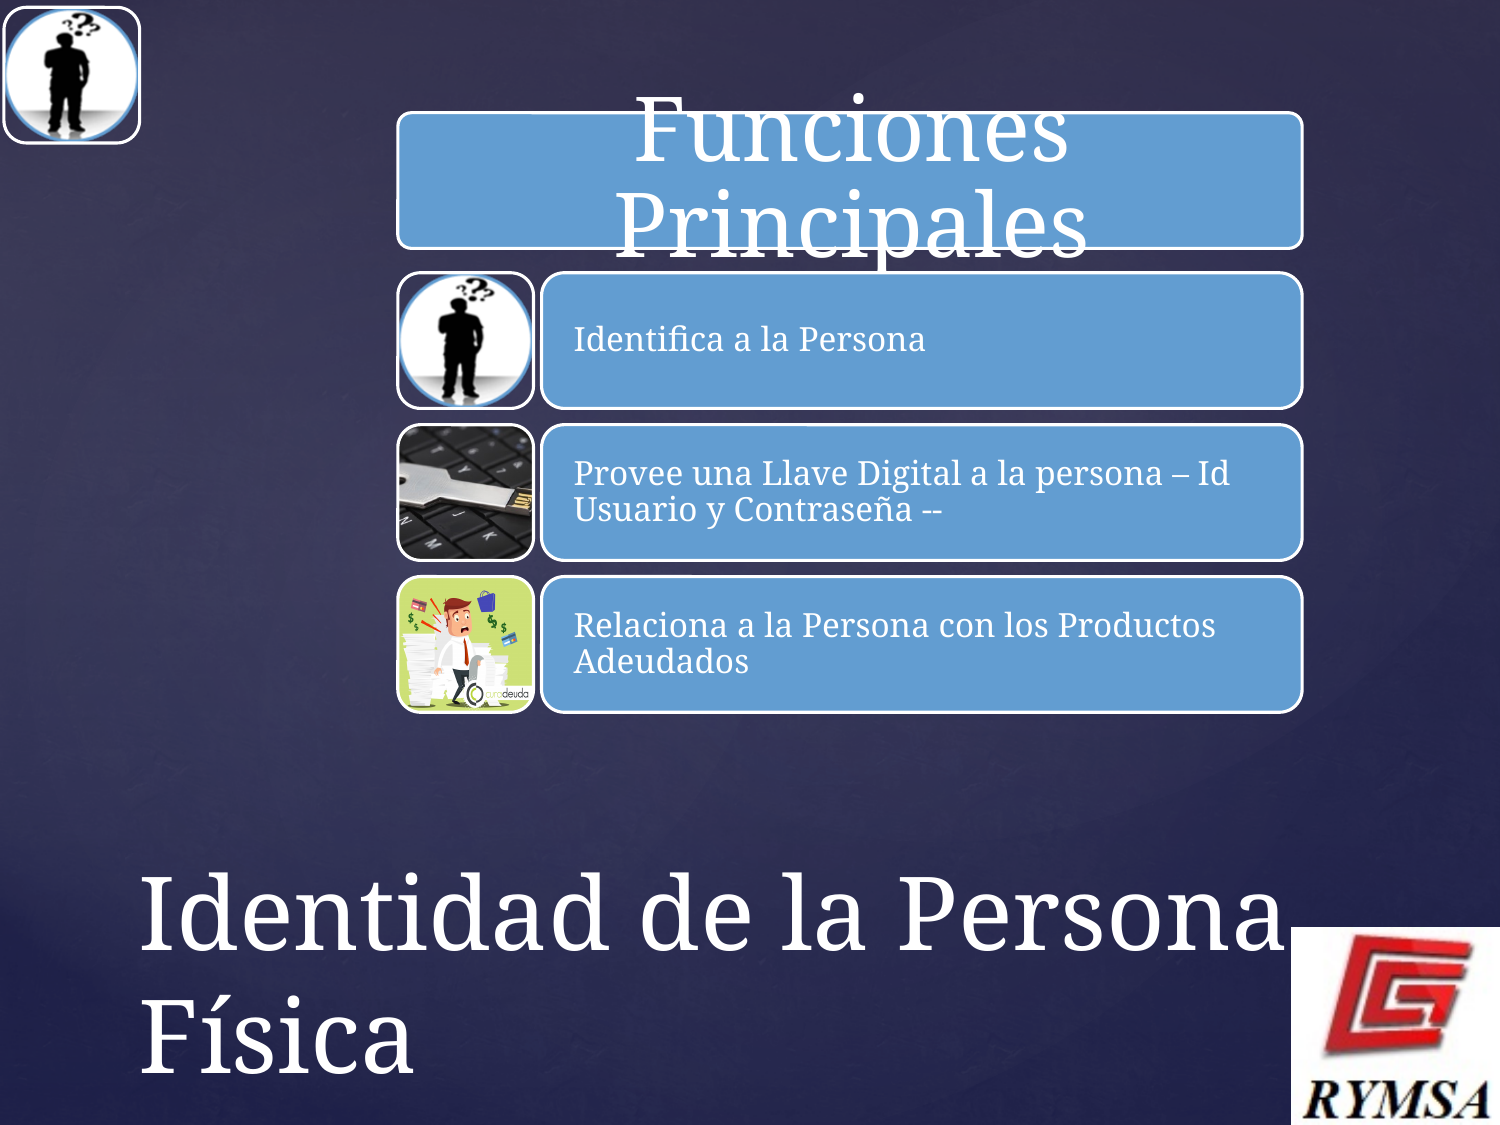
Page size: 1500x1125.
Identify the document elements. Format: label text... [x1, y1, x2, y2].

picture [1291, 926, 1500, 1125]
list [349, 111, 1351, 713]
title Identidad de la Persona Física [123, 951, 1281, 1101]
text_box [2, 5, 142, 145]
